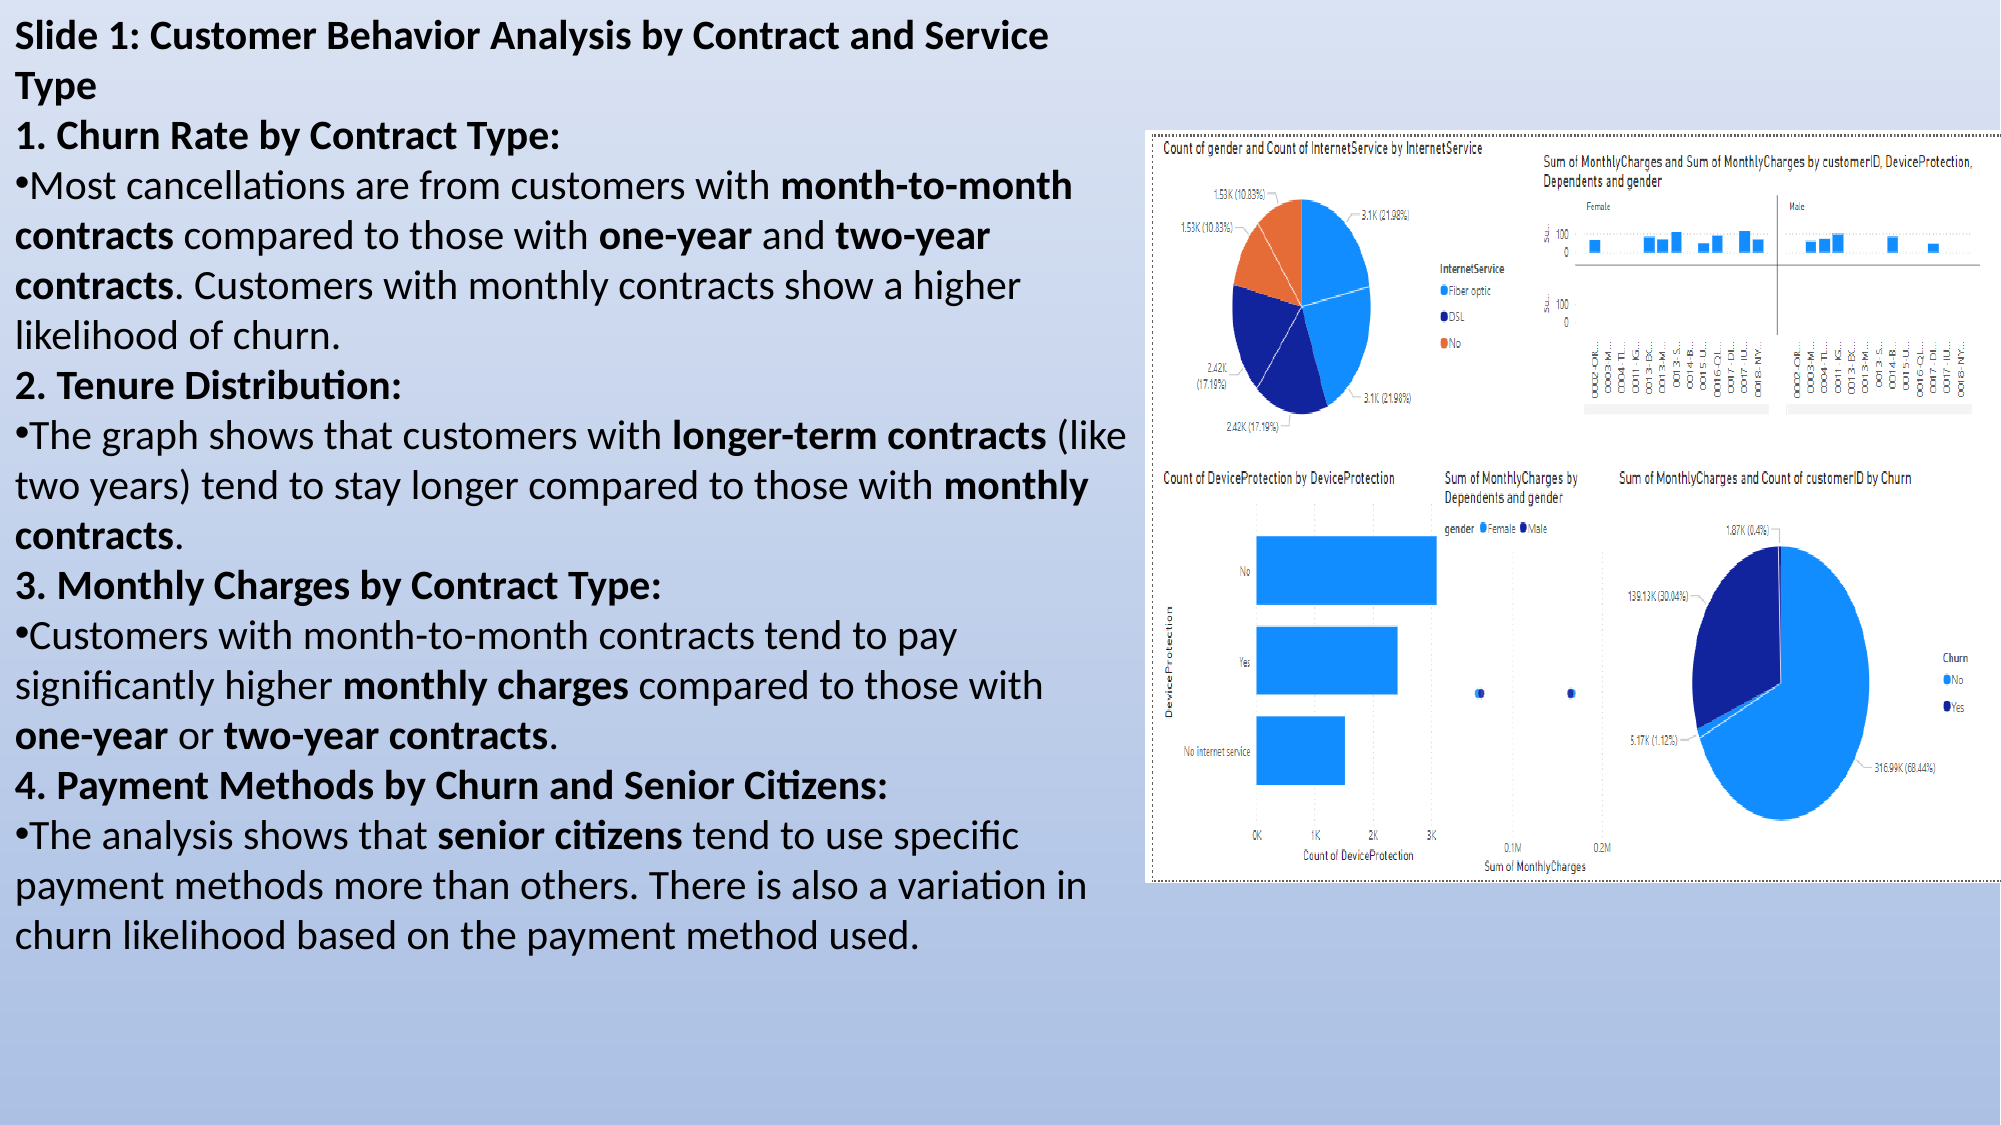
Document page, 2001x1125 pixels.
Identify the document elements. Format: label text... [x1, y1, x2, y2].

picture [1145, 130, 2001, 883]
text_box Slide 1: Customer Behavior Analysis by Contract and Service Type 1. Churn Rate by Contract Type: Most cancellations are from customers with month-to-month contracts compared to those with one-year and two-year contracts. Customers with monthly contracts show a higher likelihood of churn. 2. Tenure Distribution: The graph shows that customers with longer-term contracts (like two years) tend to stay longer compared to those with monthly contracts. 3. Monthly Charges by Contract Type: Customers with month-to-month contracts tend to pay significantly higher monthly charges compared to those with one-year or two-year contracts. 4. Payment Methods by Churn and Senior Citizens: The analysis shows that senior citizens tend to use specific payment methods more than others. There is also a variation in churn likelihood based on the payment method used. [0, 0, 1146, 966]
